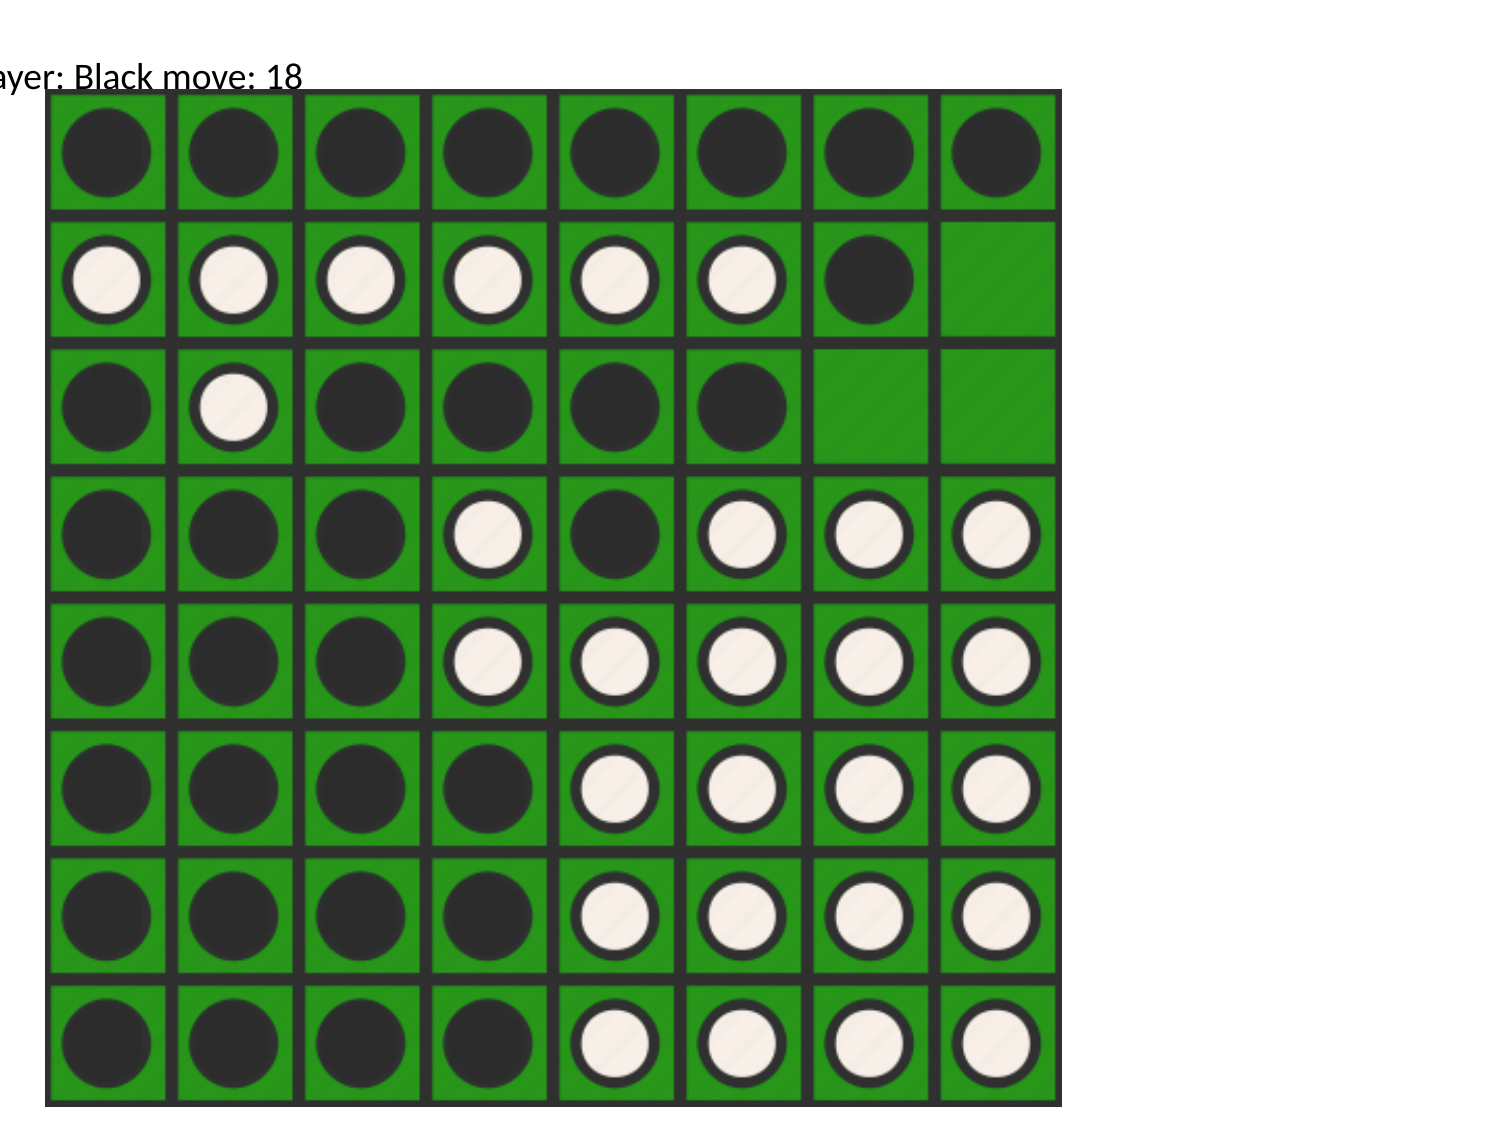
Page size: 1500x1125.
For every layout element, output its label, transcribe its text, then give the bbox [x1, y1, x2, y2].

text_box turn: 59 player: Black move: 18 [0, 44, 319, 105]
picture [44, 89, 1062, 1107]
